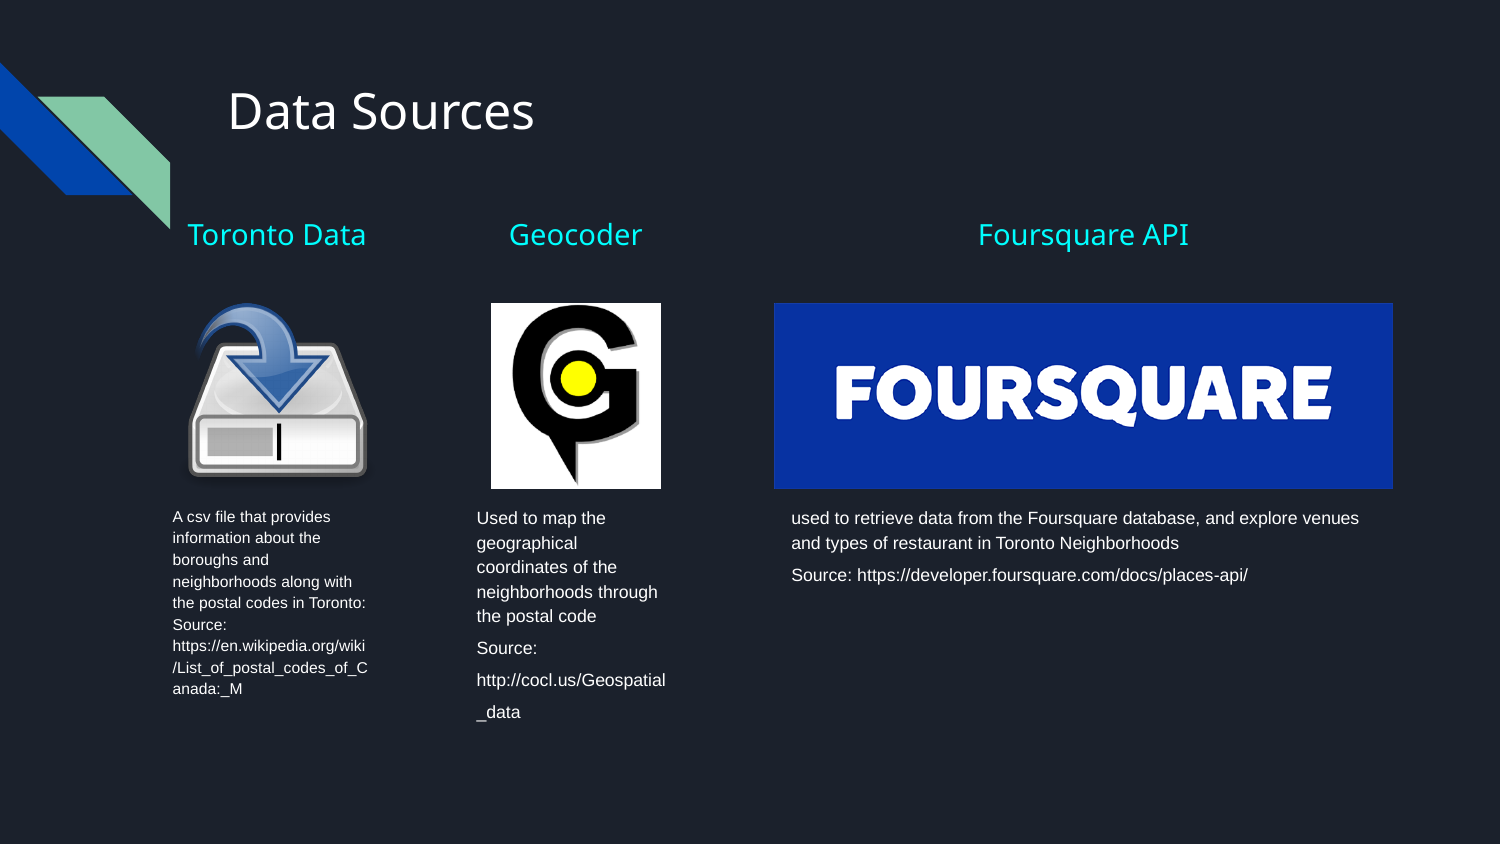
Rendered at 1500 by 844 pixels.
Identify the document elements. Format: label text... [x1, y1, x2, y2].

text_box Used to map the geographical coordinates of the neighborhoods through the postal code Source: http://cocl.us/Geospatial_data [461, 488, 687, 737]
title Data Sources [212, 64, 1368, 215]
text_box used to retrieve data from the Foursquare database, and explore venues and types of restaurant in Toronto Neighborhoods Source: https://developer.foursquare.com/docs/places-api/ [776, 495, 1394, 737]
picture [177, 303, 377, 490]
text_box A csv file that provides information about the boroughs and neighborhoods along with the postal codes in Toronto: Source: https://en.wikipedia.org/wiki/List_of_postal_codes_of_Canada:_M [157, 488, 384, 844]
text_box Foursquare API [951, 163, 1216, 302]
picture [490, 303, 661, 490]
text_box Toronto Data [145, 163, 410, 304]
picture [774, 303, 1393, 490]
text_box Geocoder [444, 163, 708, 304]
